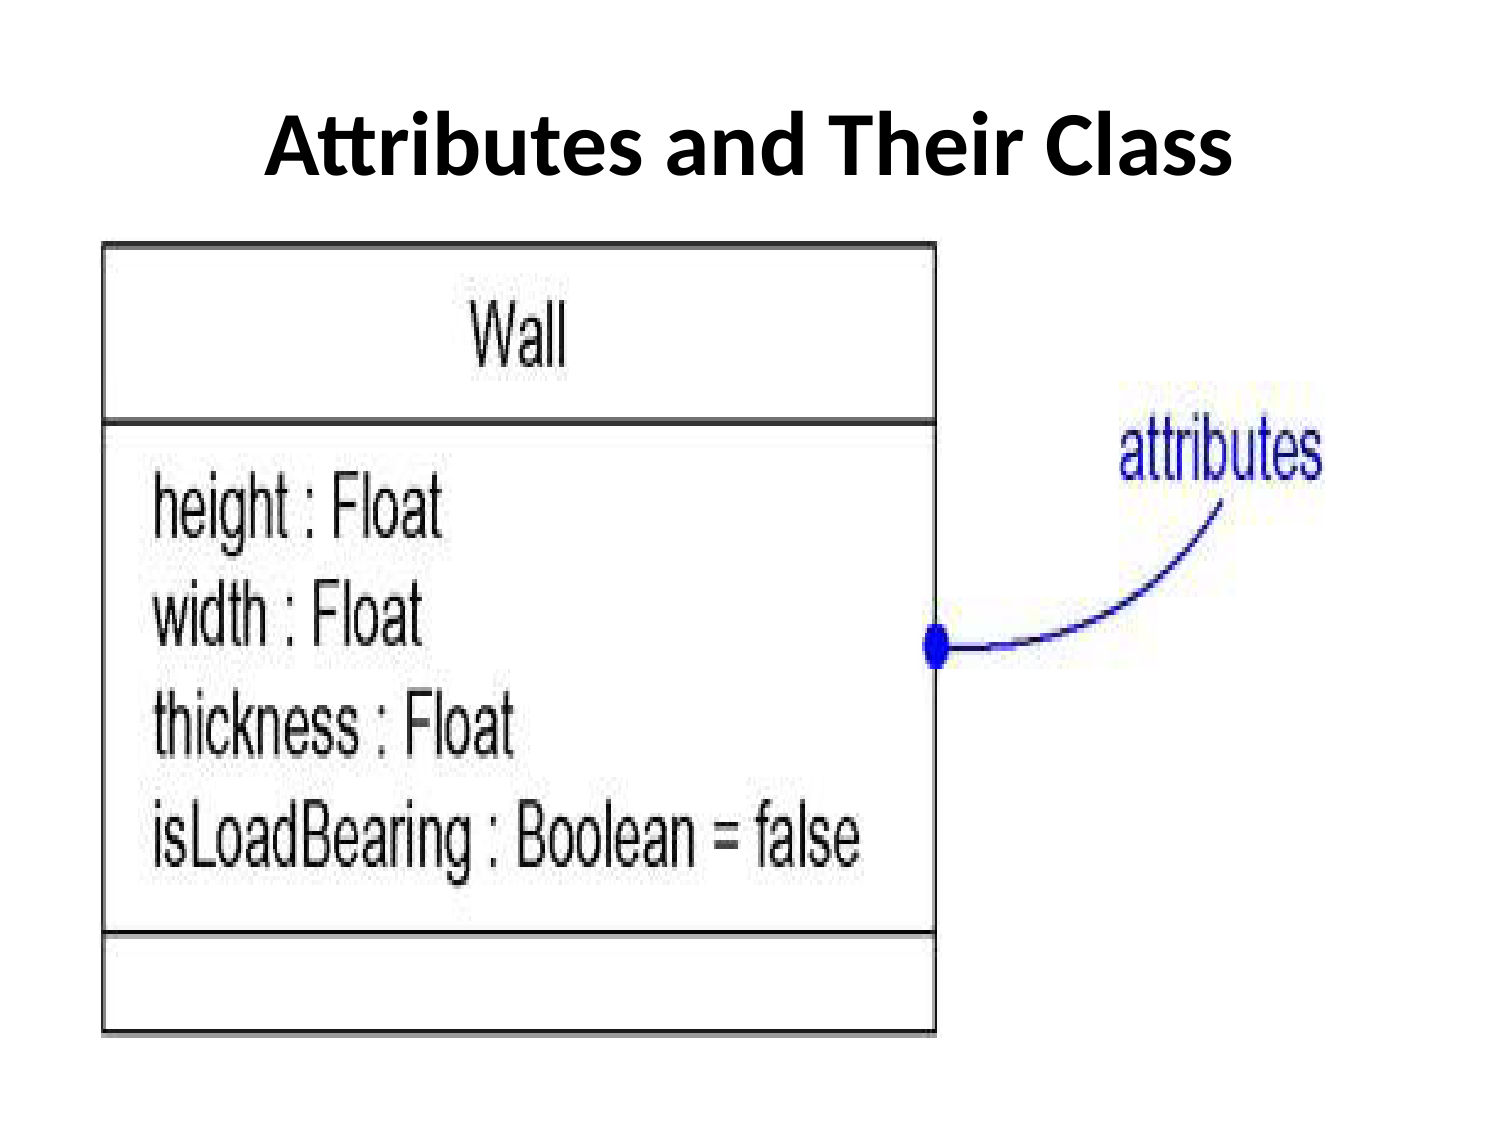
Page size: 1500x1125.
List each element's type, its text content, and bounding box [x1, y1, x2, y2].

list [99, 237, 1326, 1038]
title Attributes and Their Class [75, 45, 1425, 233]
